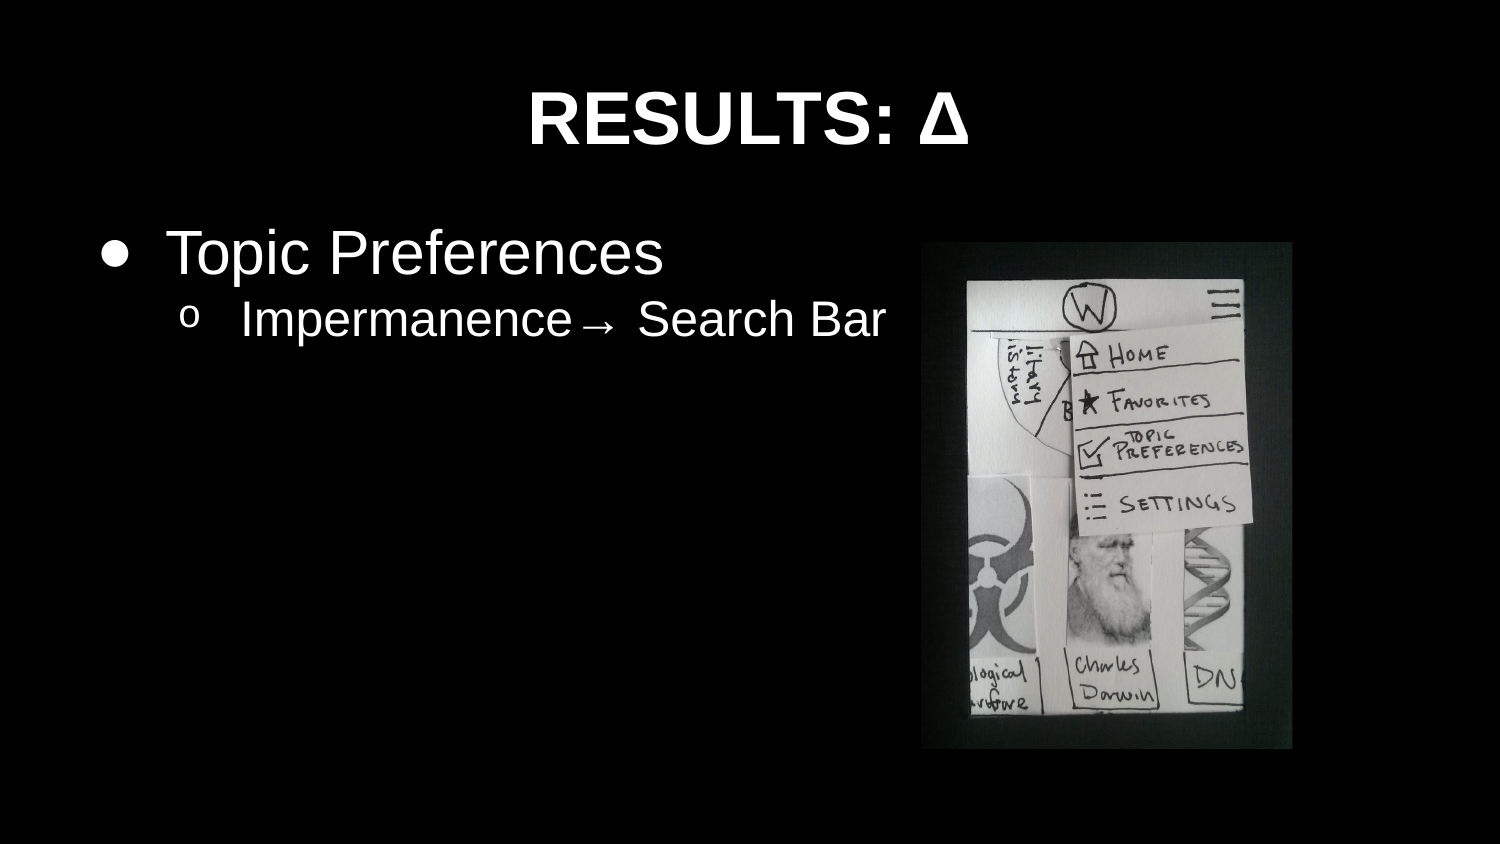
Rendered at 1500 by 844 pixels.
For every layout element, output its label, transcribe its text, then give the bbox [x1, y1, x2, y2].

list Topic Preferences Impermanence→ Search Bar Navigation Out Search Bar Wikipedia W Logo Wheel w/ many topics [75, 196, 1425, 808]
title RESULTS: Δ [75, 33, 1425, 175]
picture [920, 242, 1293, 749]
